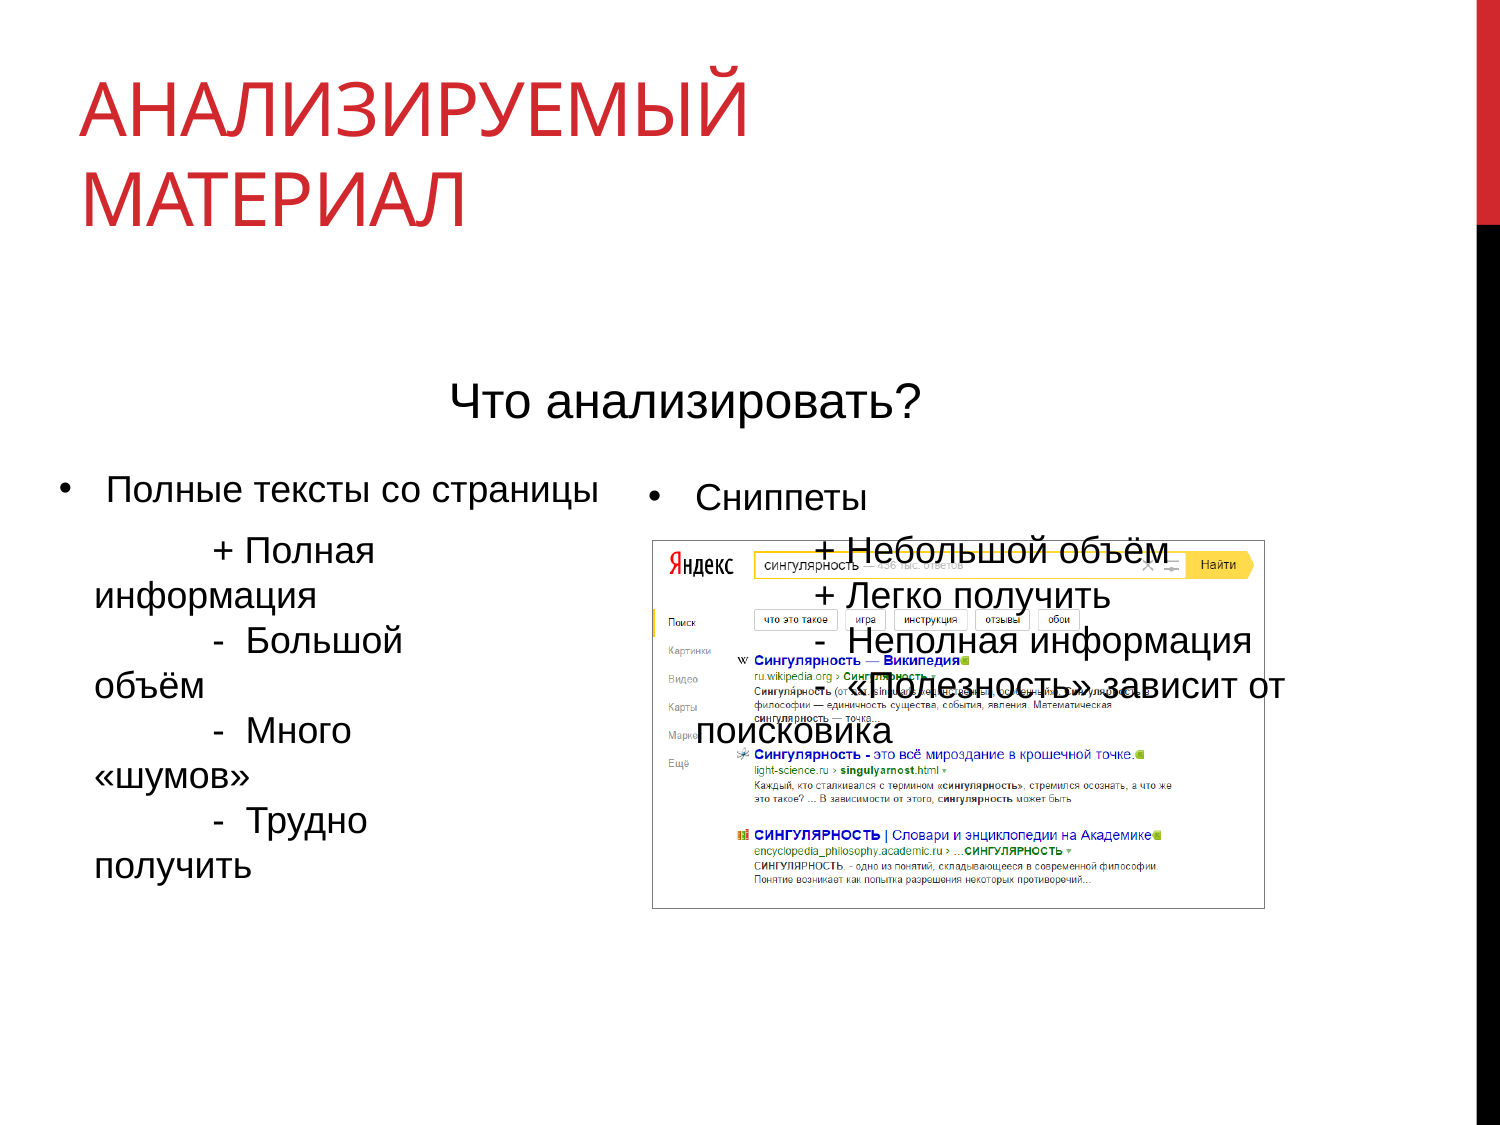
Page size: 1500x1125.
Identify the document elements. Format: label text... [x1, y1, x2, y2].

text_box Сниппеты [633, 465, 883, 571]
text_box Полные тексты со страницы [44, 458, 615, 563]
text_box + Полная информация - Большой объём - Много «шумов» - Трудно получить [79, 518, 507, 759]
text_box Анализируемый материал [64, 54, 1015, 191]
text_box Что анализировать? [433, 361, 937, 437]
text_box + Небольшой объём + Легко получить - Неполная информация - «Полезность» зависит от поисковика [680, 518, 1391, 759]
picture [651, 540, 1265, 909]
